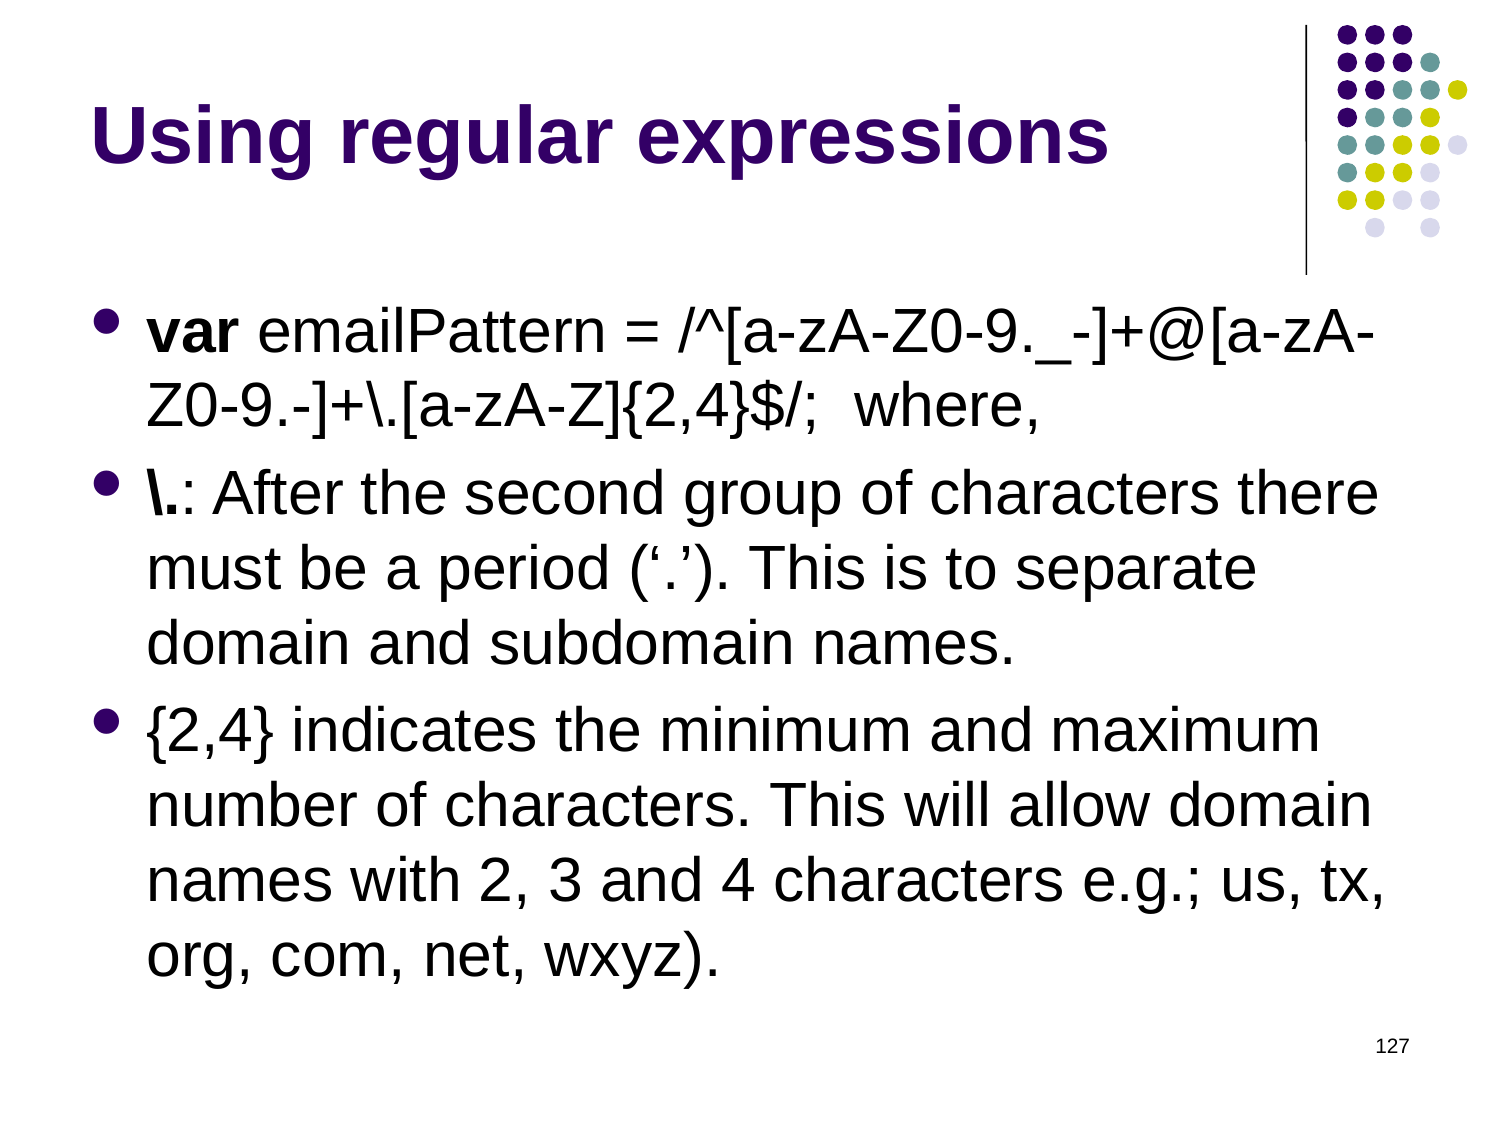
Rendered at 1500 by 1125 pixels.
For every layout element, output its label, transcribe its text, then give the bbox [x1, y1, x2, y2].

slide_number 127 [1074, 1024, 1426, 1101]
list var emailPattern = /^[a-zA-Z0-9._-]+@[a-zA-Z0-9.-]+\.[a-zA-Z]{2,4}$/; where, \.: After the second group of characters there must be a period (‘.’). This is to separate domain and subdomain names. {2,4} indicates the minimum and maximum number of characters. This will allow domain names with 2, 3 and 4 characters e.g.; us, tx, org, com, net, wxyz). [74, 281, 1426, 1006]
title Using regular expressions [74, 19, 1313, 188]
